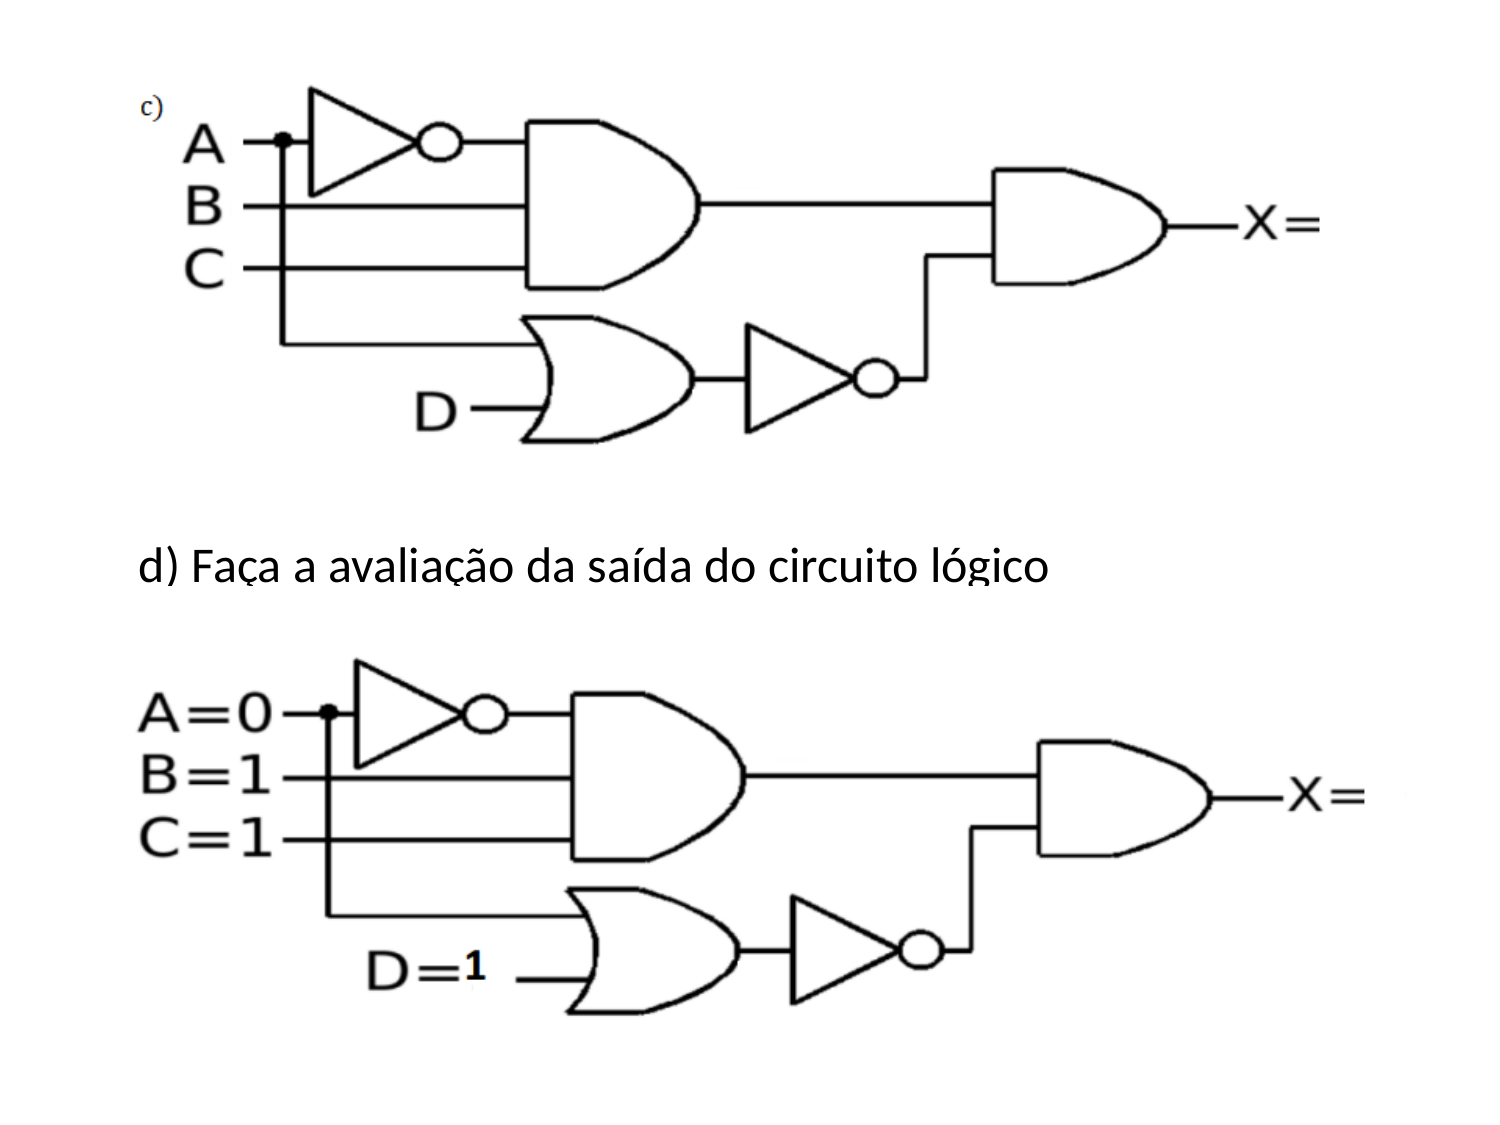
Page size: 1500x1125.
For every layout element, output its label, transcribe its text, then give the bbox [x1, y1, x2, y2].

text_box d) Faça a avaliação da saída do circuito lógico [123, 524, 1235, 584]
picture [64, 585, 1411, 1092]
picture [123, 77, 1351, 457]
